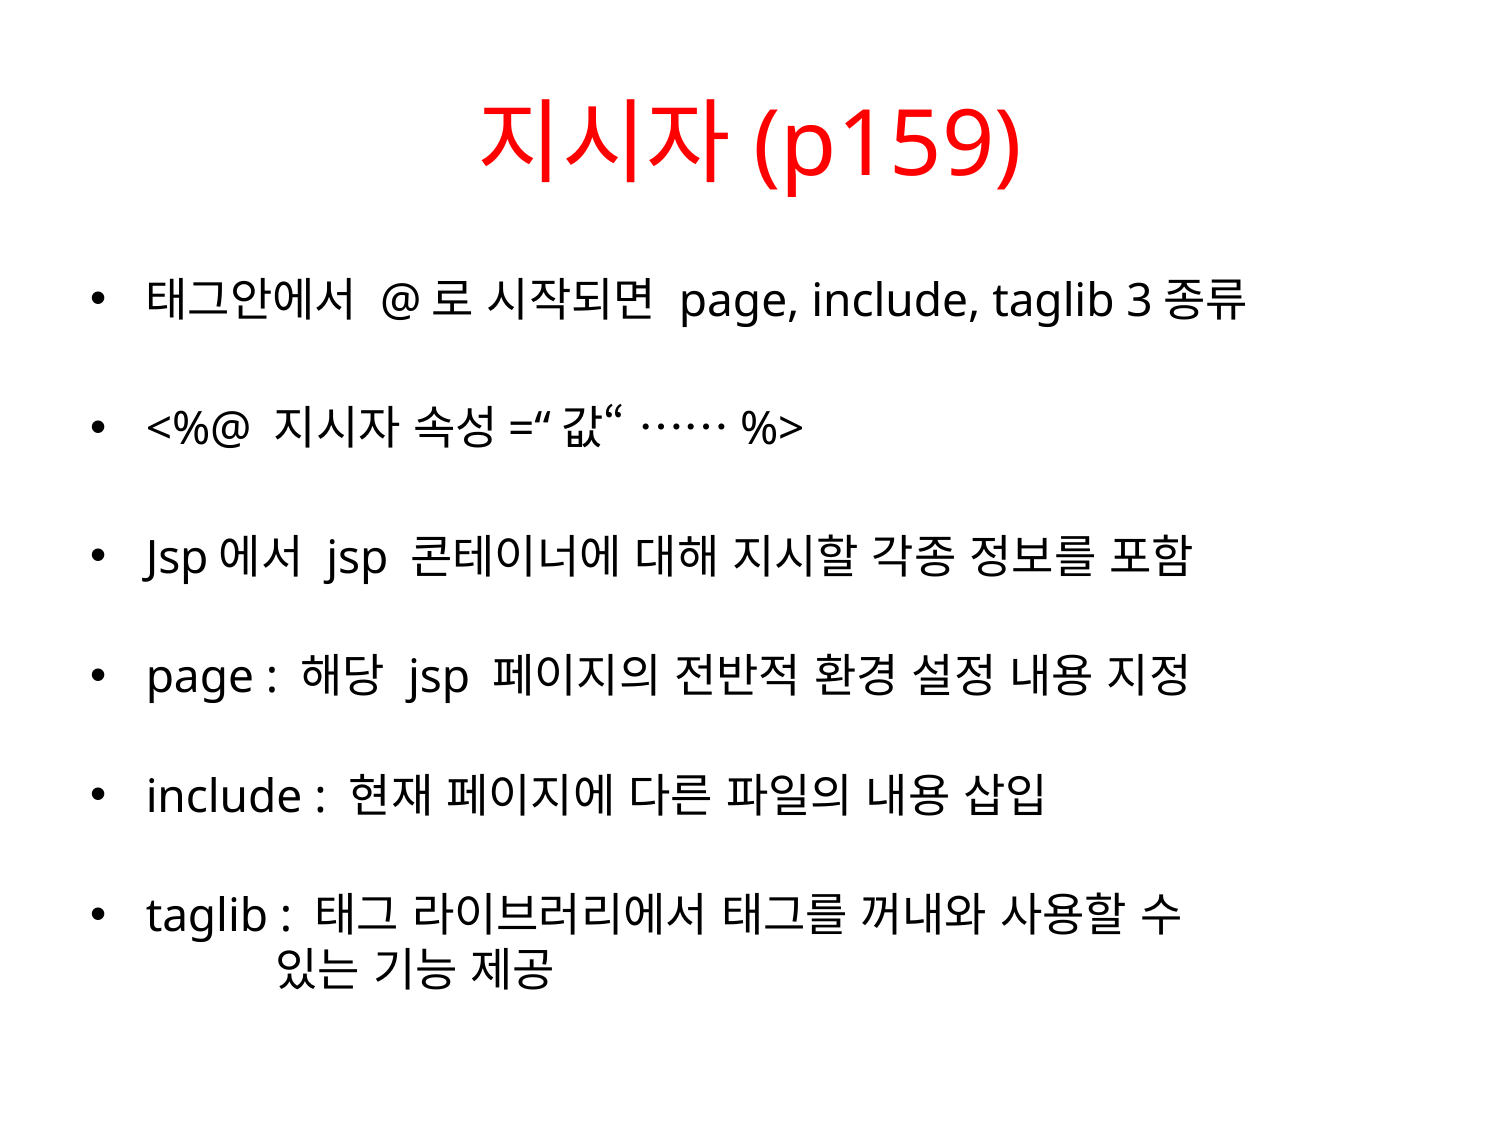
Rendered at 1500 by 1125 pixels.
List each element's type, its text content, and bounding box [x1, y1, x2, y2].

title 지시자(p159) [75, 45, 1425, 233]
list 태그안에서 @로 시작되면 page, include, taglib 3종류 <%@ 지시자 속성=“값“ ……%> Jsp에서 jsp 콘테이너에 대해 지시할 각종 정보를 포함 page : 해당 jsp 페이지의 전반적 환경 설정 내용 지정 include : 현재 페이지에 다른 파일의 내용 삽입 taglib : 태그 라이브러리에서 태그를 꺼내와 사용할 수 있는 기능 제공 [75, 262, 1425, 1005]
